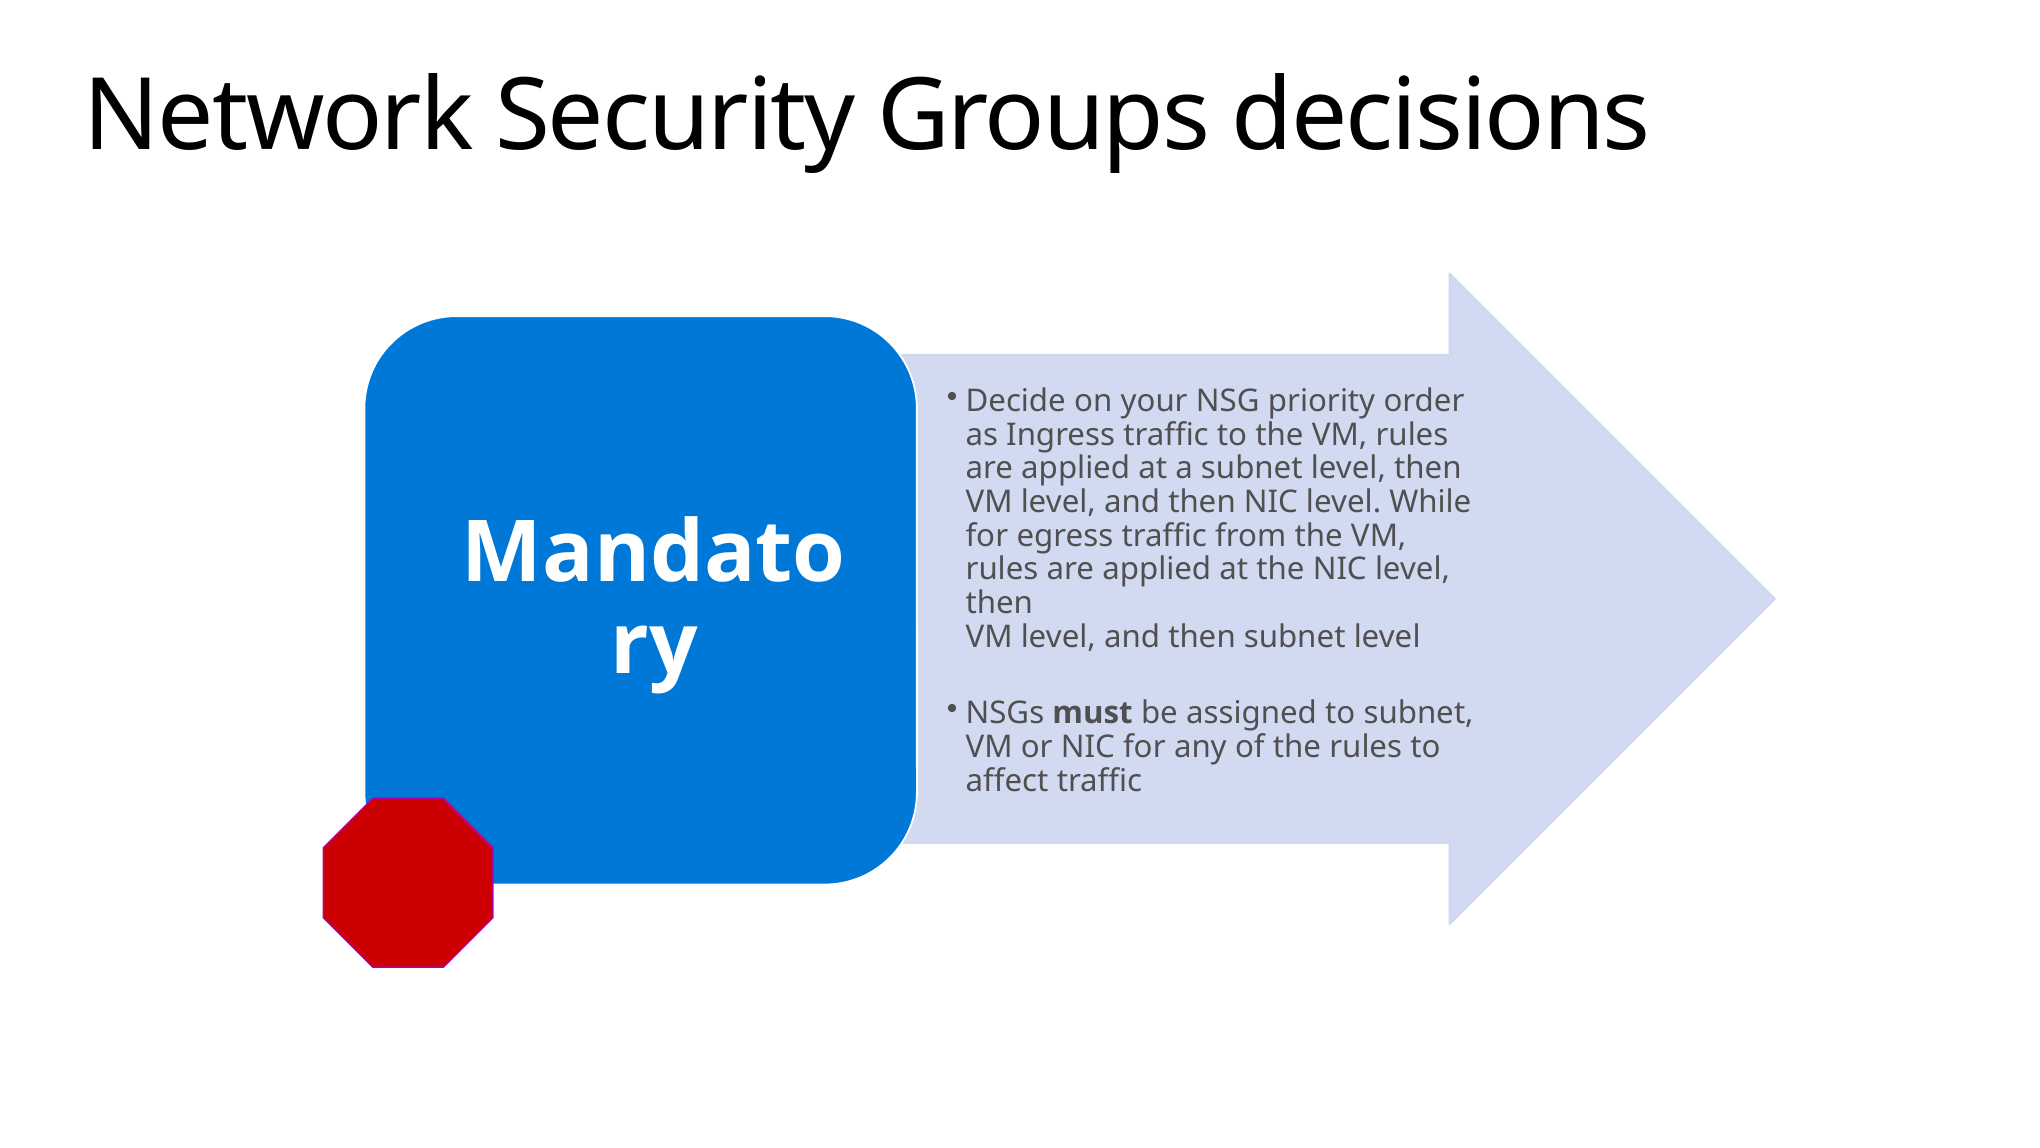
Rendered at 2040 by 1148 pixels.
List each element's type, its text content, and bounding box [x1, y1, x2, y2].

text_box [322, 806, 486, 968]
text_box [364, 273, 1807, 926]
title Network Security Groups decisions [60, 48, 1980, 199]
